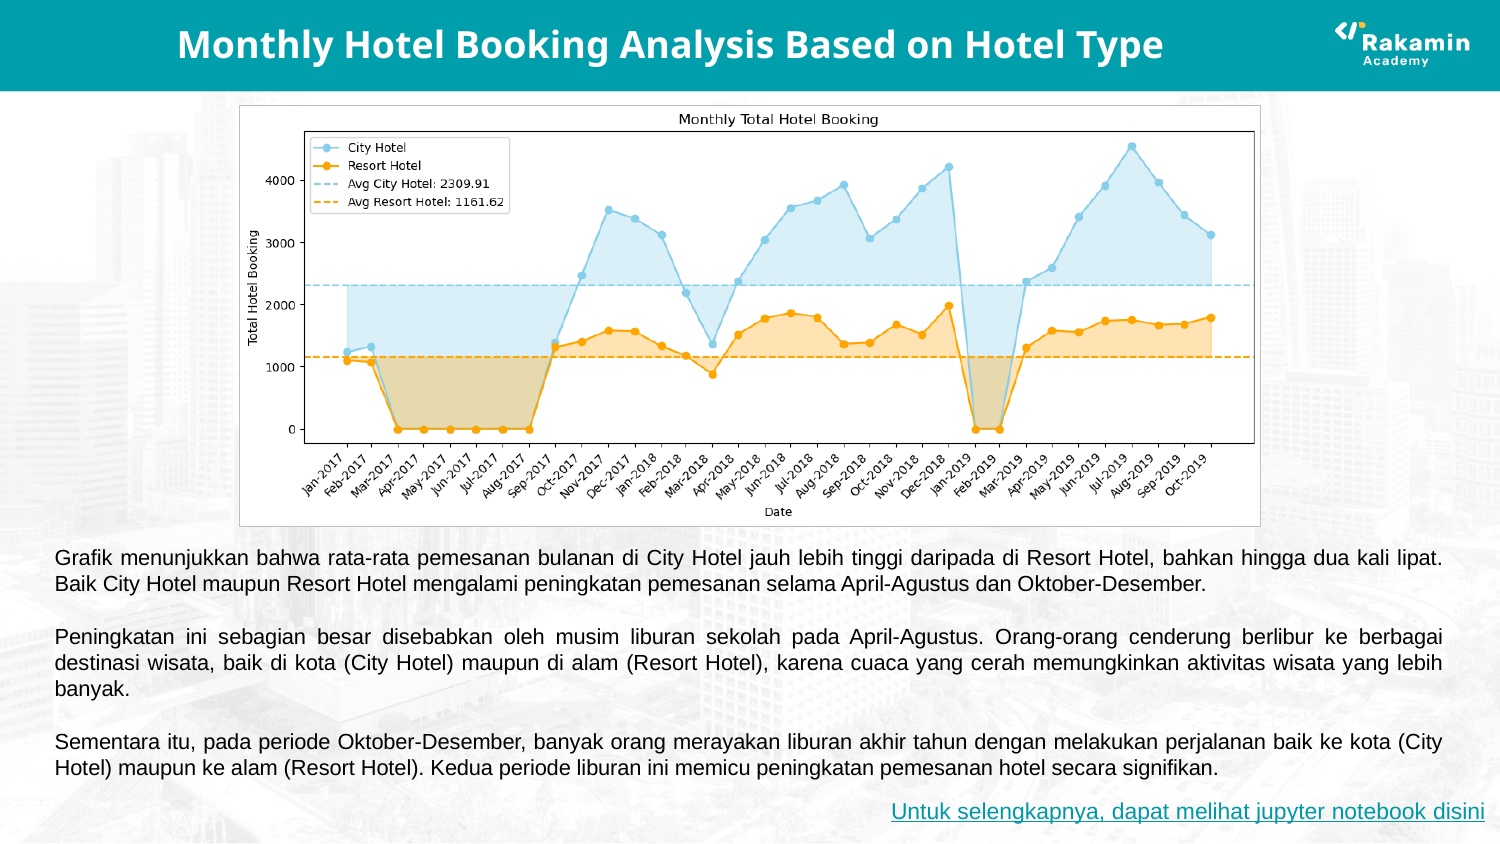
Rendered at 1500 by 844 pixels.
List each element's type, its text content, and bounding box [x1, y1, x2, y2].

picture [0, 0, 1500, 844]
title Monthly Hotel Booking Analysis Based on Hotel Type [0, 6, 1342, 92]
text_box Grafik menunjukkan bahwa rata-rata pemesanan bulanan di City Hotel jauh lebih tinggi daripada di Resort Hotel, bahkan hingga dua kali lipat. Baik City Hotel maupun Resort Hotel mengalami peningkatan pemesanan selama April-Agustus dan Oktober-Desember. Peningkatan ini sebagian besar disebabkan oleh musim liburan sekolah pada April-Agustus. Orang-orang cenderung berlibur ke berbagai destinasi wisata, baik di kota (City Hotel) maupun di alam (Resort Hotel), karena cuaca yang cerah memungkinkan aktivitas wisata yang lebih banyak. Sementara itu, pada periode Oktober-Desember, banyak orang merayakan liburan akhir tahun dengan melakukan perjalanan baik ke kota (City Hotel) maupun ke alam (Resort Hotel). Kedua periode liburan ini memicu peningkatan pemesanan hotel secara signifikan. [38, 539, 1462, 785]
text_box Untuk selengkapnya, dapat melihat jupyter notebook disini [763, 782, 1500, 838]
